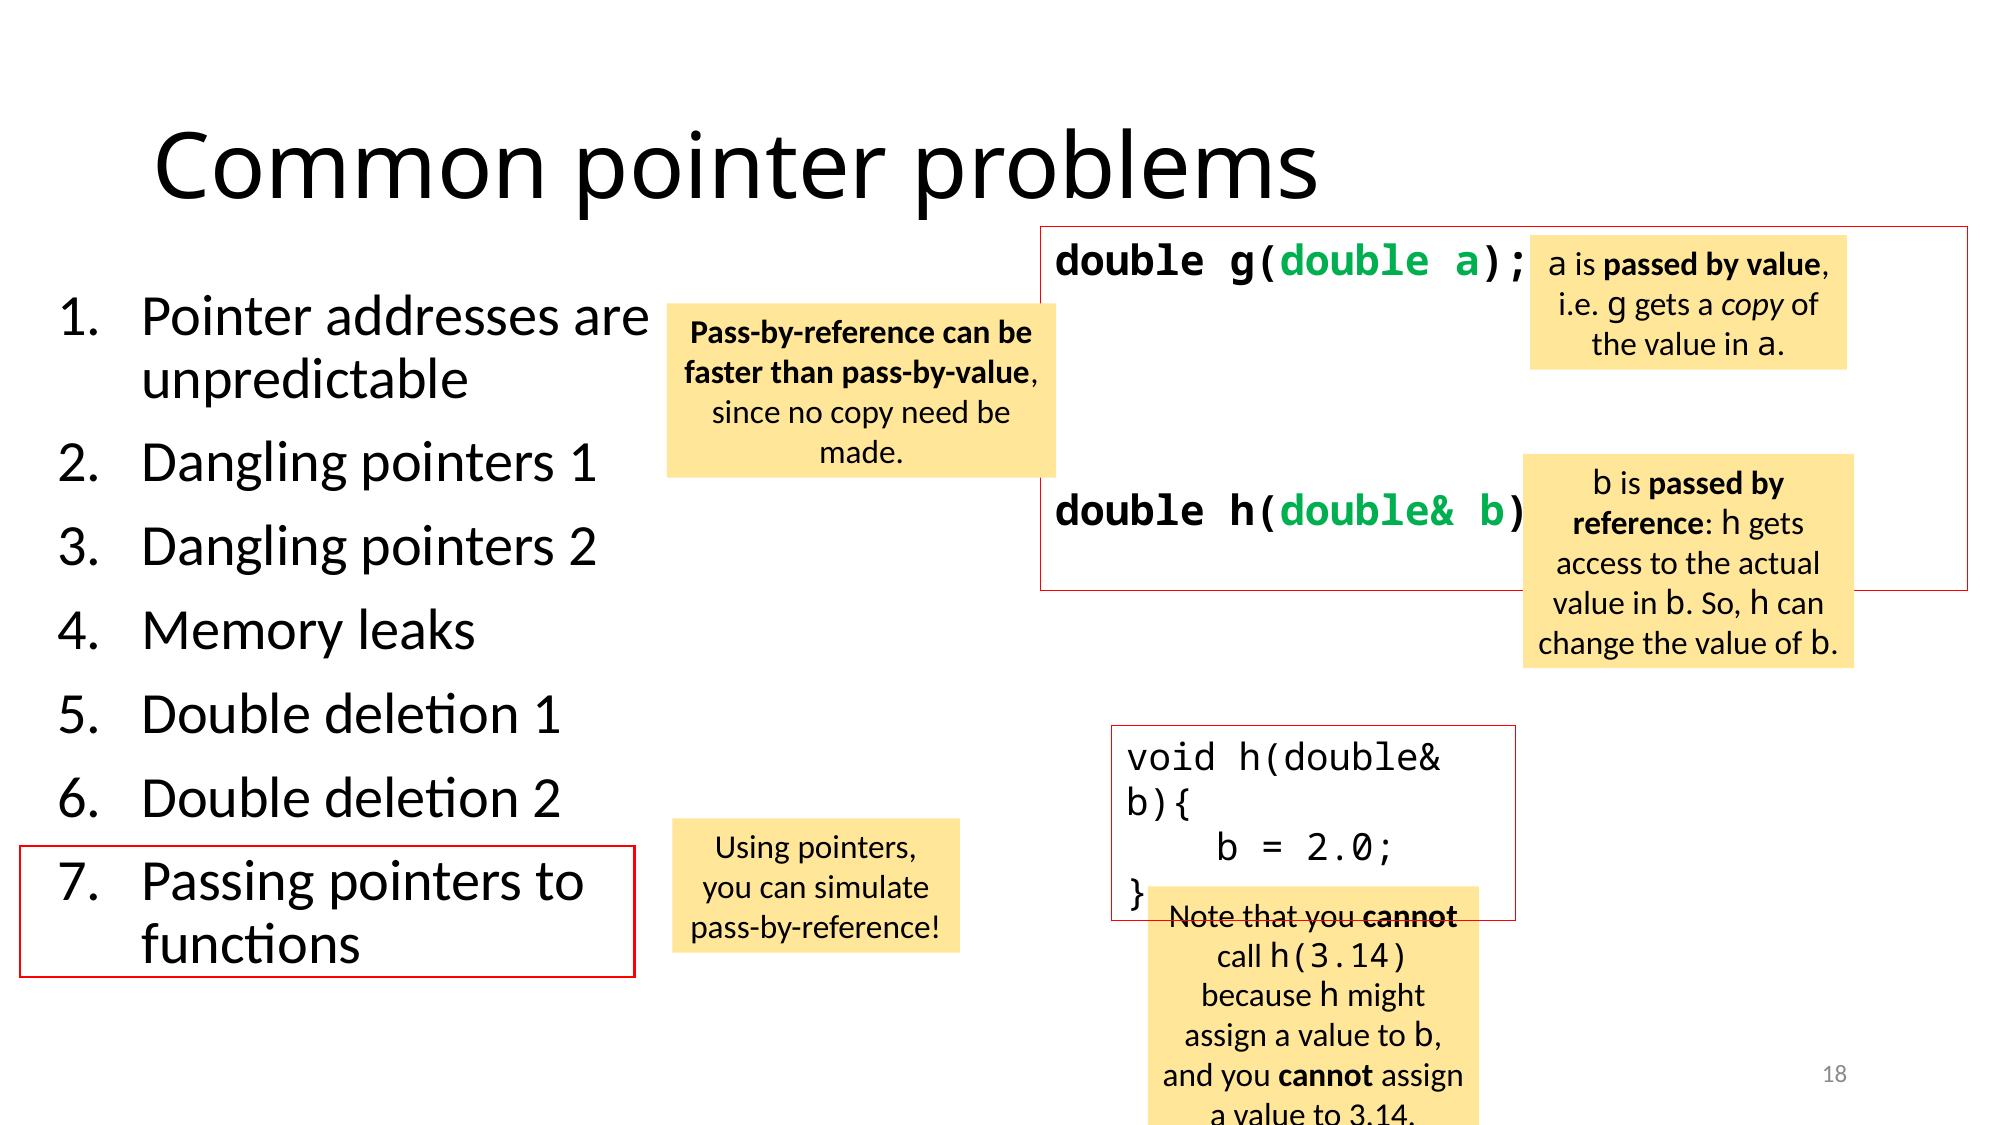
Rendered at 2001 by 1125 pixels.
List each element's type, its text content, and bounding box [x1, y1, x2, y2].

list Pointer addresses are unpredictable Dangling pointers 1 Dangling pointers 2 Memory leaks Double deletion 1 Double deletion 2 Passing pointers to functions [42, 277, 683, 992]
text_box b is passed by reference: h gets access to the actual value in b. So, h can change the value of b. [1523, 453, 1855, 669]
text_box [19, 845, 636, 978]
text_box void h(double& b){ b = 2.0; } [1111, 725, 1516, 921]
text_box Using pointers, you can simulate pass-by-reference! [672, 818, 960, 953]
text_box double g(double a); double h(double& b); [1040, 226, 1968, 591]
text_box Note that you cannot call h(3.14) because h might assign a value to b, and you cannot assign a value to 3.14. [1147, 921, 1479, 1125]
text_box a is passed by value, i.e. g gets a copy of the value in a. [1530, 235, 1847, 370]
title Common pointer problems [137, 59, 1863, 278]
slide_number 18 [1479, 1042, 1863, 1103]
text_box Pass-by-reference can be faster than pass-by-value, since no copy need be made. [666, 303, 1057, 478]
